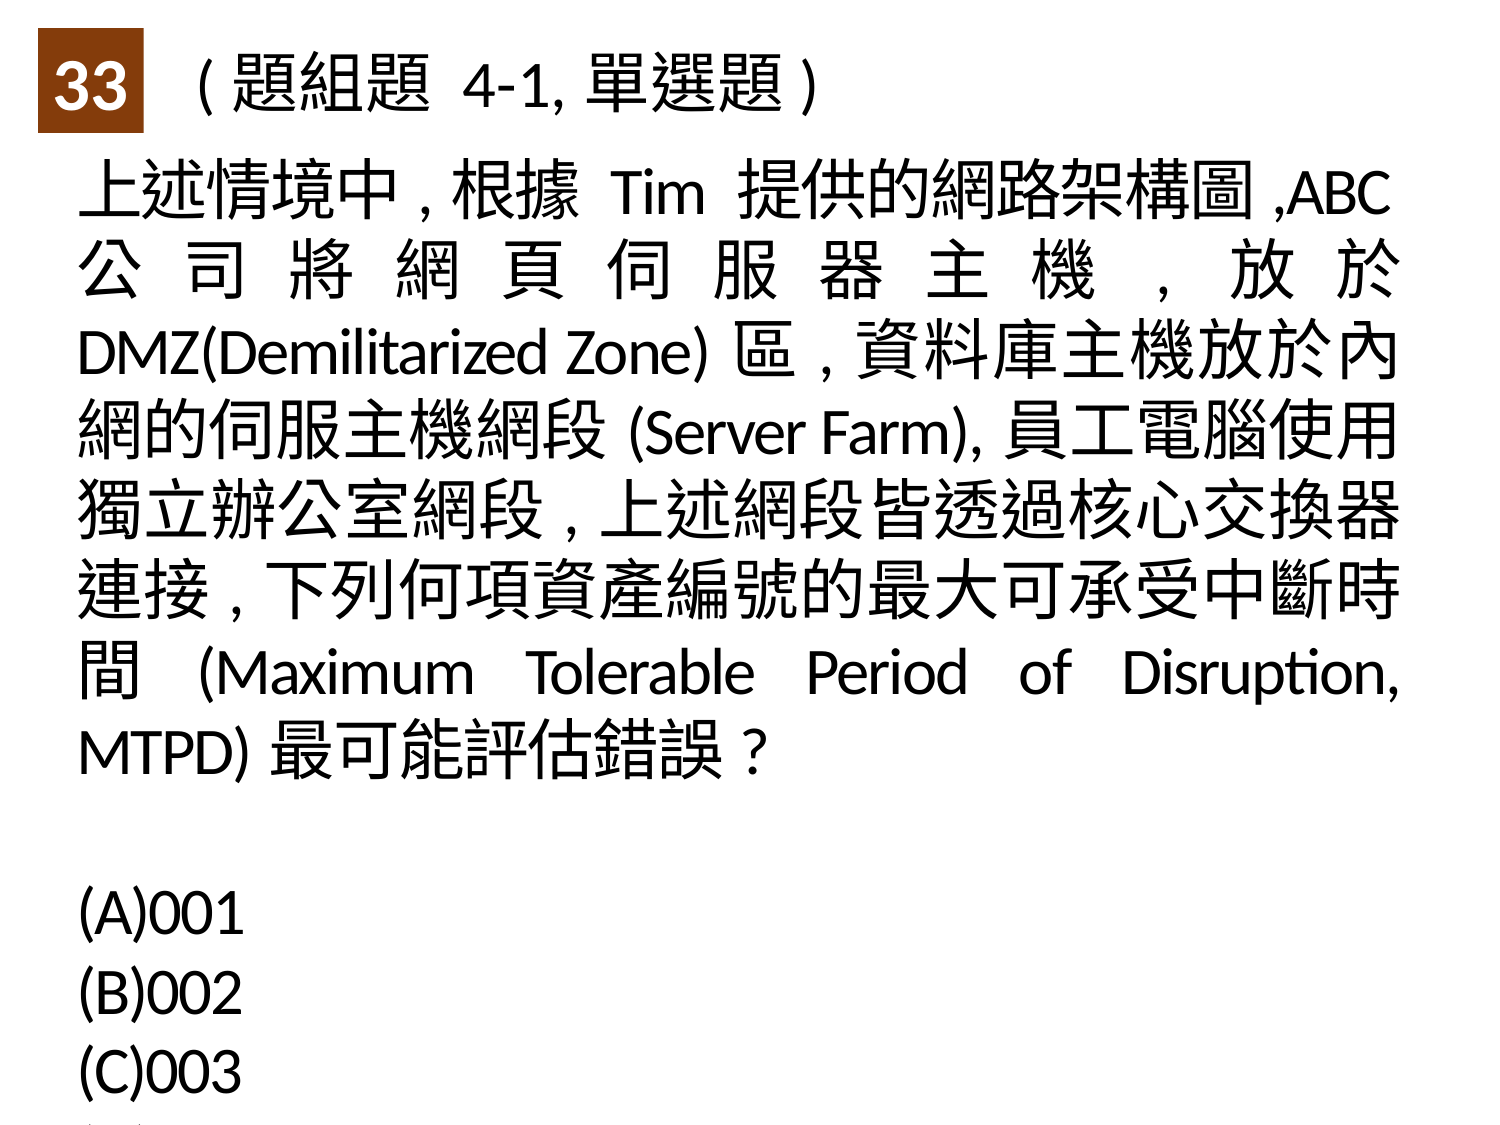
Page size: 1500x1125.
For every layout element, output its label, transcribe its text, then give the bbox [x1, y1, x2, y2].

text_box 上述情境中,根據 Tim 提供的網路架構圖,ABC公司將網頁伺服器主機,放於 DMZ(Demilitarized Zone)區,資料庫主機放於內網的伺服主機網段(Server Farm),員工電腦使用獨立辦公室網段,上述網段皆透過核心交換器連接,下列何項資產編號的最大可承受中斷時間(Maximum Tolerable Period of Disruption, MTPD)最可能評估錯誤? (A)001 (B)002 (C)003 (D)004 [61, 140, 1415, 1125]
text_box 33 [38, 28, 144, 133]
text_box (題組題 4-1,單選題) [180, 33, 835, 128]
